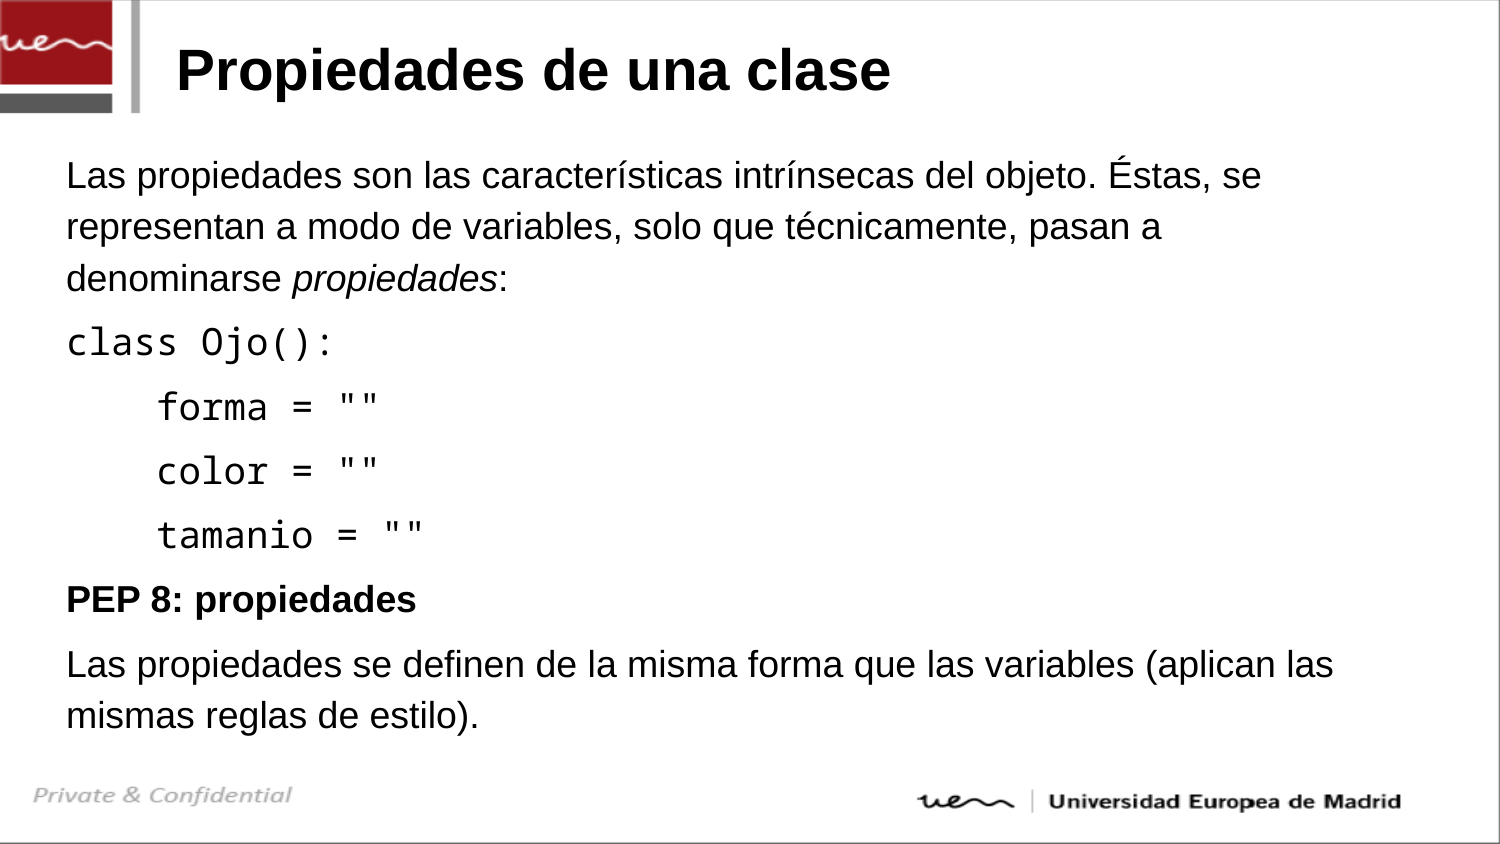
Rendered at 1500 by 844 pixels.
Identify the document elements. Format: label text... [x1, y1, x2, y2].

list Las propiedades son las características intrínsecas del objeto. Éstas, se representan a modo de variables, solo que técnicamente, pasan a denominarse propiedades: class Ojo(): forma = "" color = "" tamanio = "" PEP 8: propiedades Las propiedades se definen de la misma forma que las variables (aplican las mismas reglas de estilo). [51, 128, 1449, 768]
picture [0, 0, 1500, 844]
title Propiedades de una clase [161, 17, 1487, 112]
